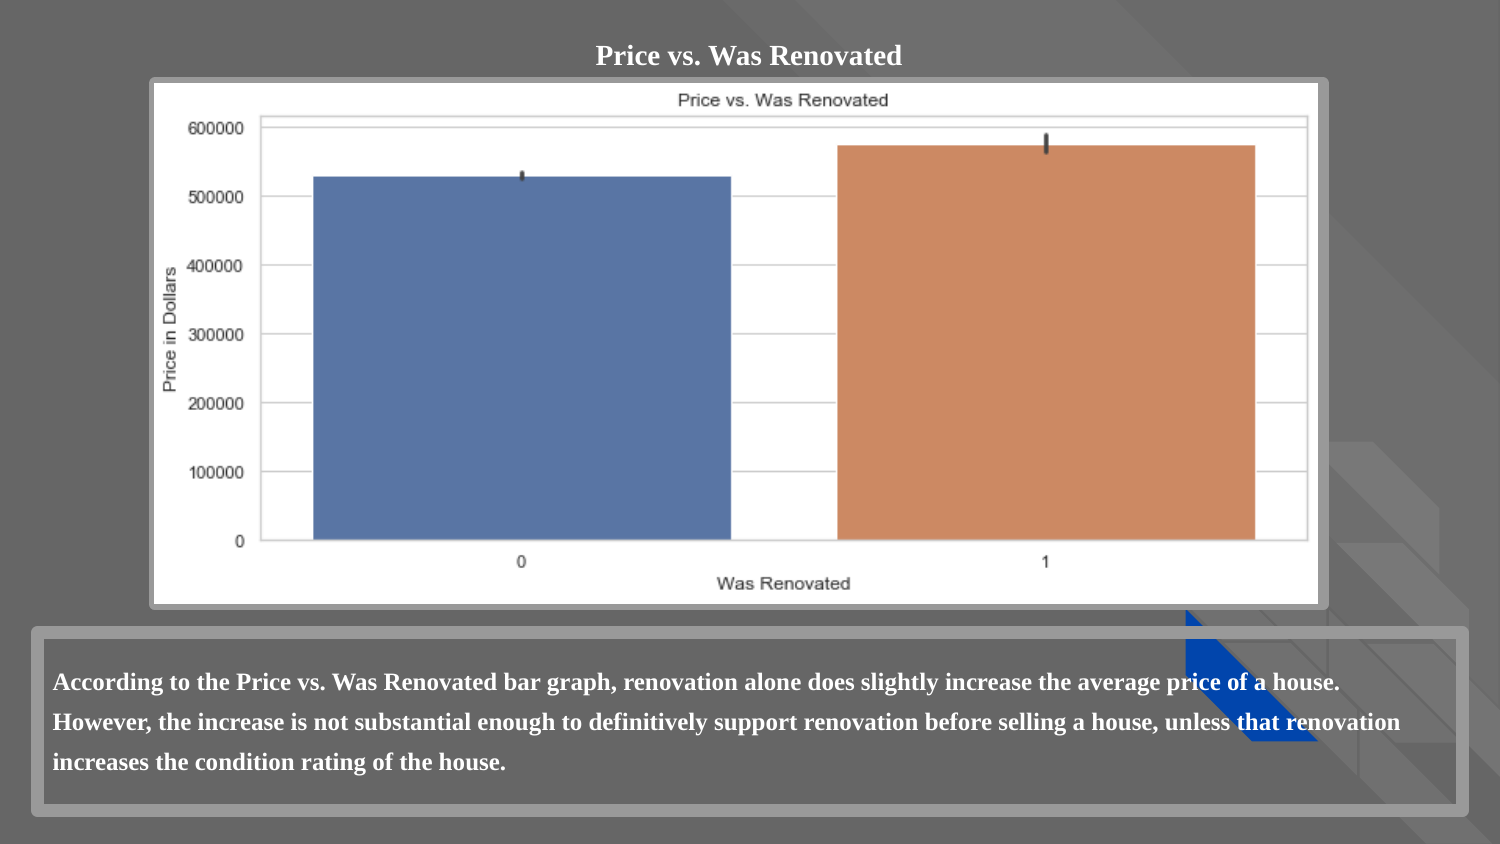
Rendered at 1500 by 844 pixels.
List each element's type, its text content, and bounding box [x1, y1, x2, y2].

picture [154, 83, 1318, 605]
text_box [1318, 83, 1324, 604]
text_box Price vs. Was Renovated [580, 21, 920, 82]
list According to the Price vs. Was Renovated bar graph, renovation alone does slightly increase the average price of a house. However, the increase is not substantial enough to definitively support renovation before selling a house, unless that renovation increases the condition rating of the house. [37, 811, 1463, 818]
text_box [37, 632, 1463, 811]
